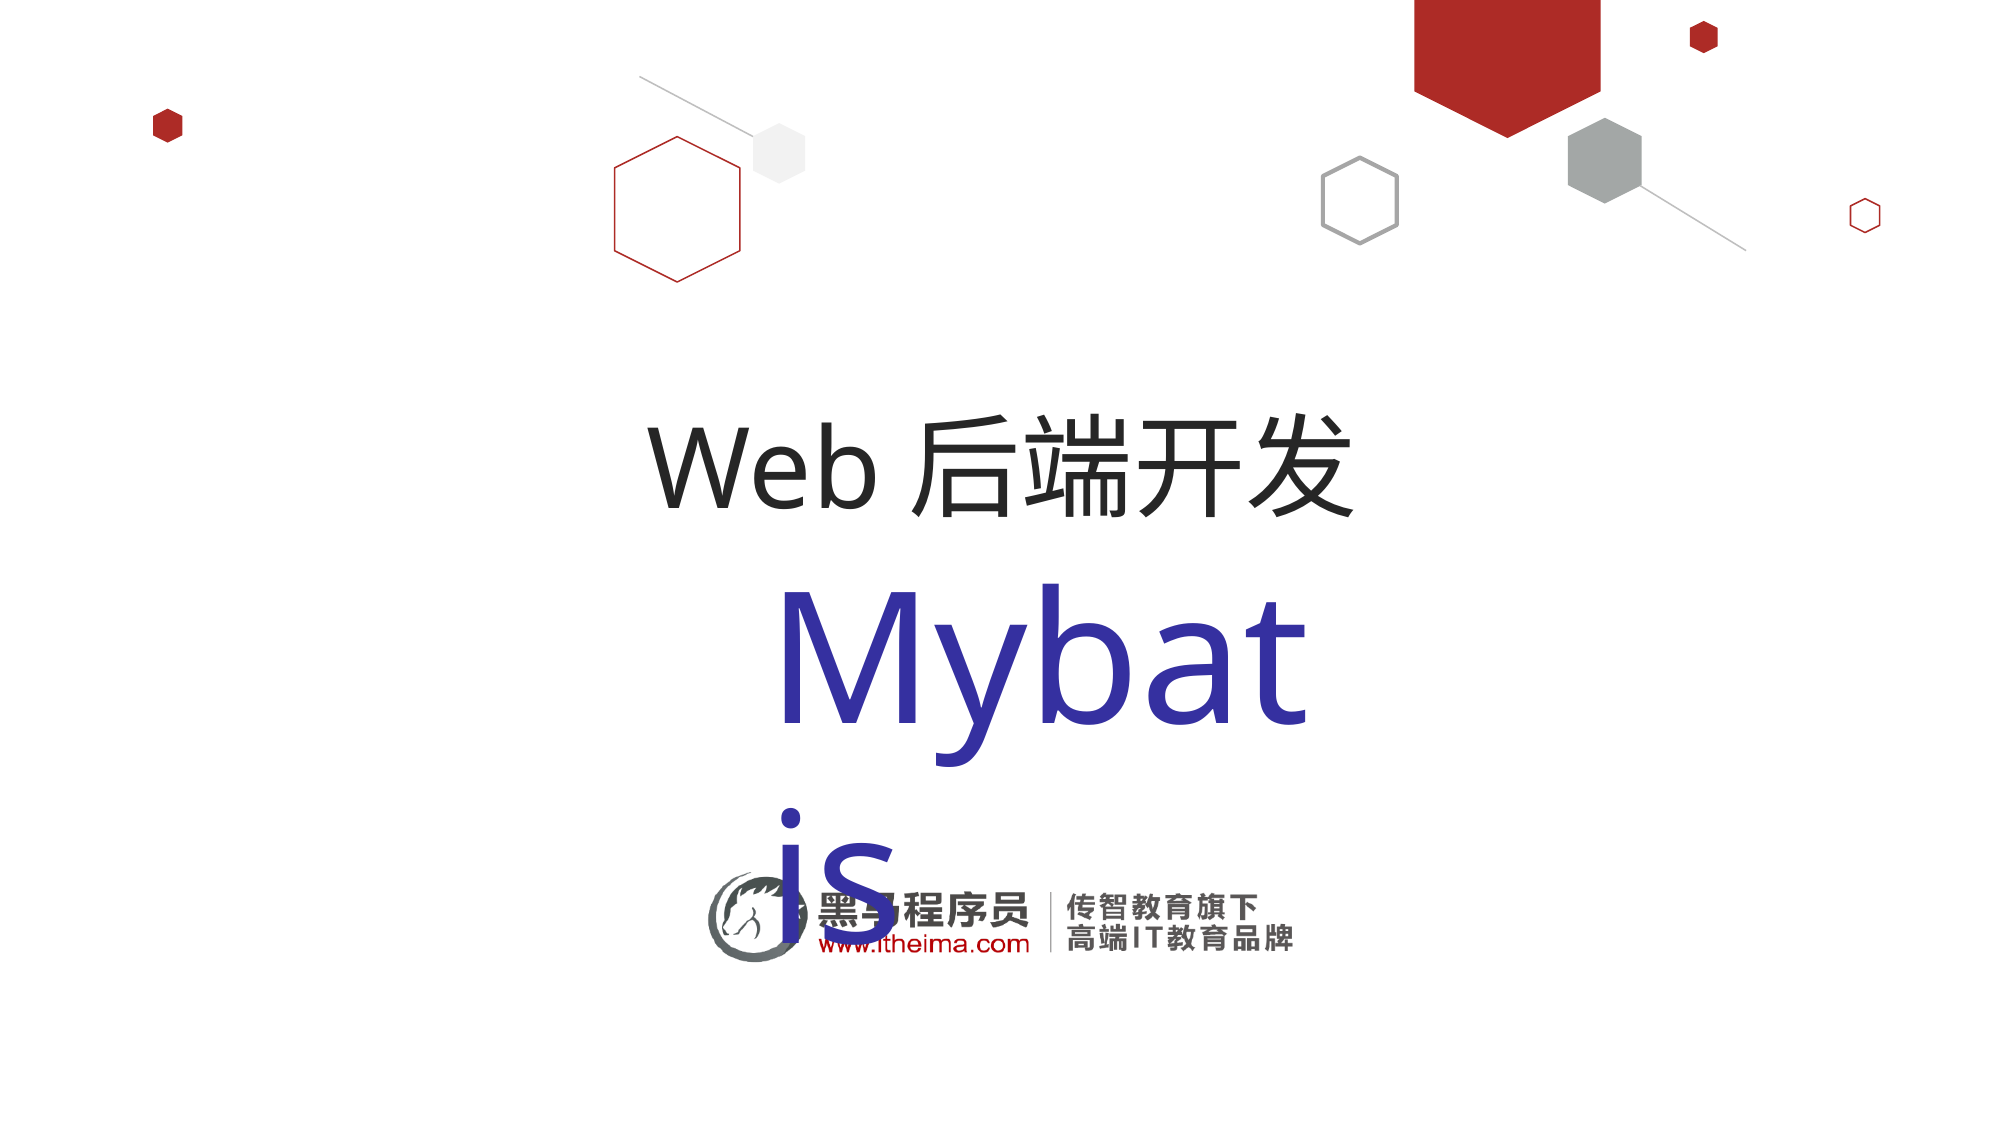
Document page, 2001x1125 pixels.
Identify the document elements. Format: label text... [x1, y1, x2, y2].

picture [707, 868, 753, 965]
text_box Mybatis [753, 532, 1339, 988]
title Web后端开发 [137, 368, 1867, 559]
